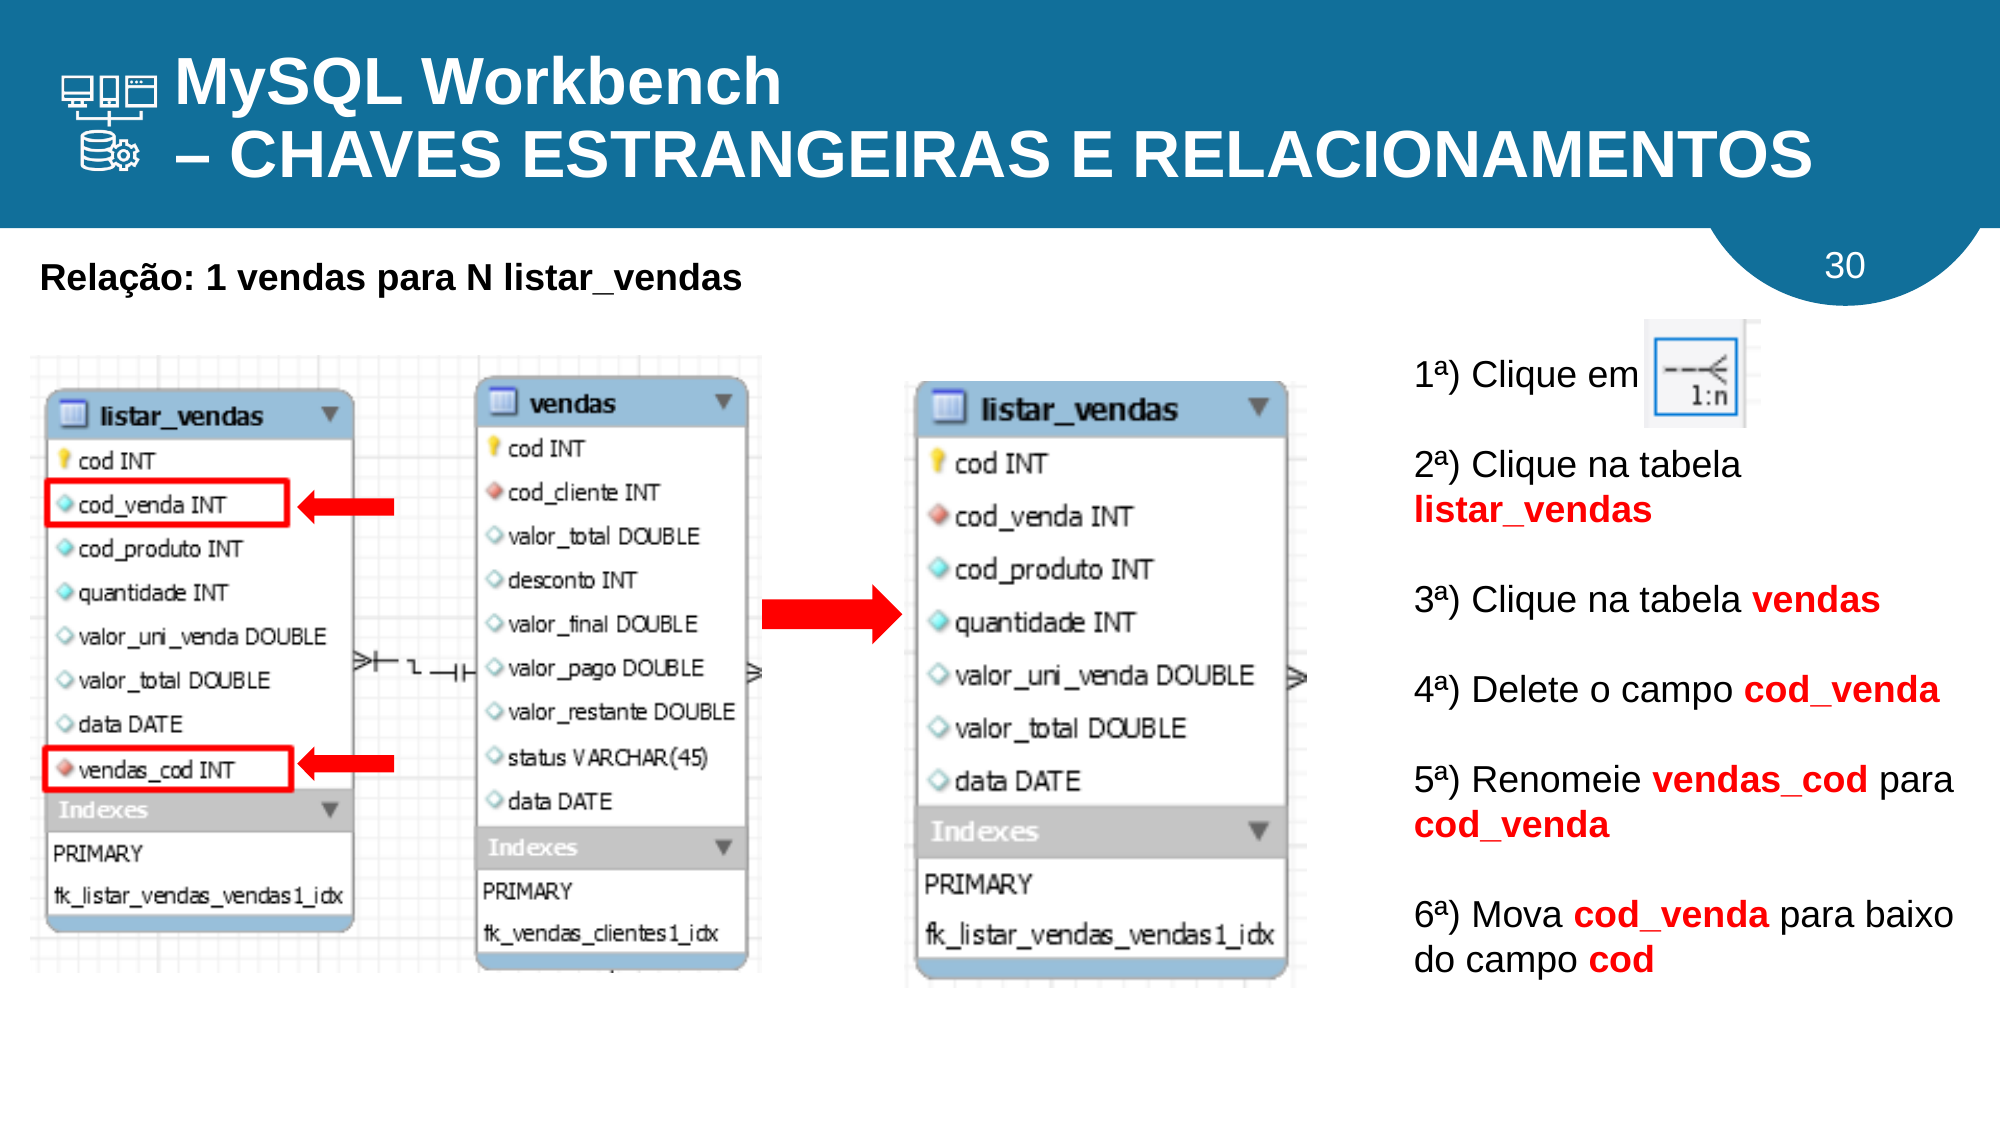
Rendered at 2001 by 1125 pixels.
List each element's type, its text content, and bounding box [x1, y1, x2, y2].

text_box 1ª) Clique em 2ª) Clique na tabela listar_vendas 3ª) Clique na tabela vendas 4ª) Delete o campo cod_venda 5ª) Renomeie vendas_cod para cod_venda 6ª) Mova cod_venda para baixo do campo cod [1398, 342, 1980, 988]
text_box [1709, 229, 1981, 307]
picture [1644, 319, 1761, 428]
text_box [0, 0, 2000, 229]
picture [29, 355, 762, 973]
text_box Relação: 1 vendas para N listar_vendas [24, 245, 1267, 306]
picture [904, 381, 1307, 988]
text_box 30 [1809, 233, 1881, 294]
picture [58, 72, 160, 174]
text_box [762, 584, 903, 645]
title MySQL Workbench – CHAVES ESTRANGEIRAS E RELACIONAMENTOS [159, 10, 2000, 229]
